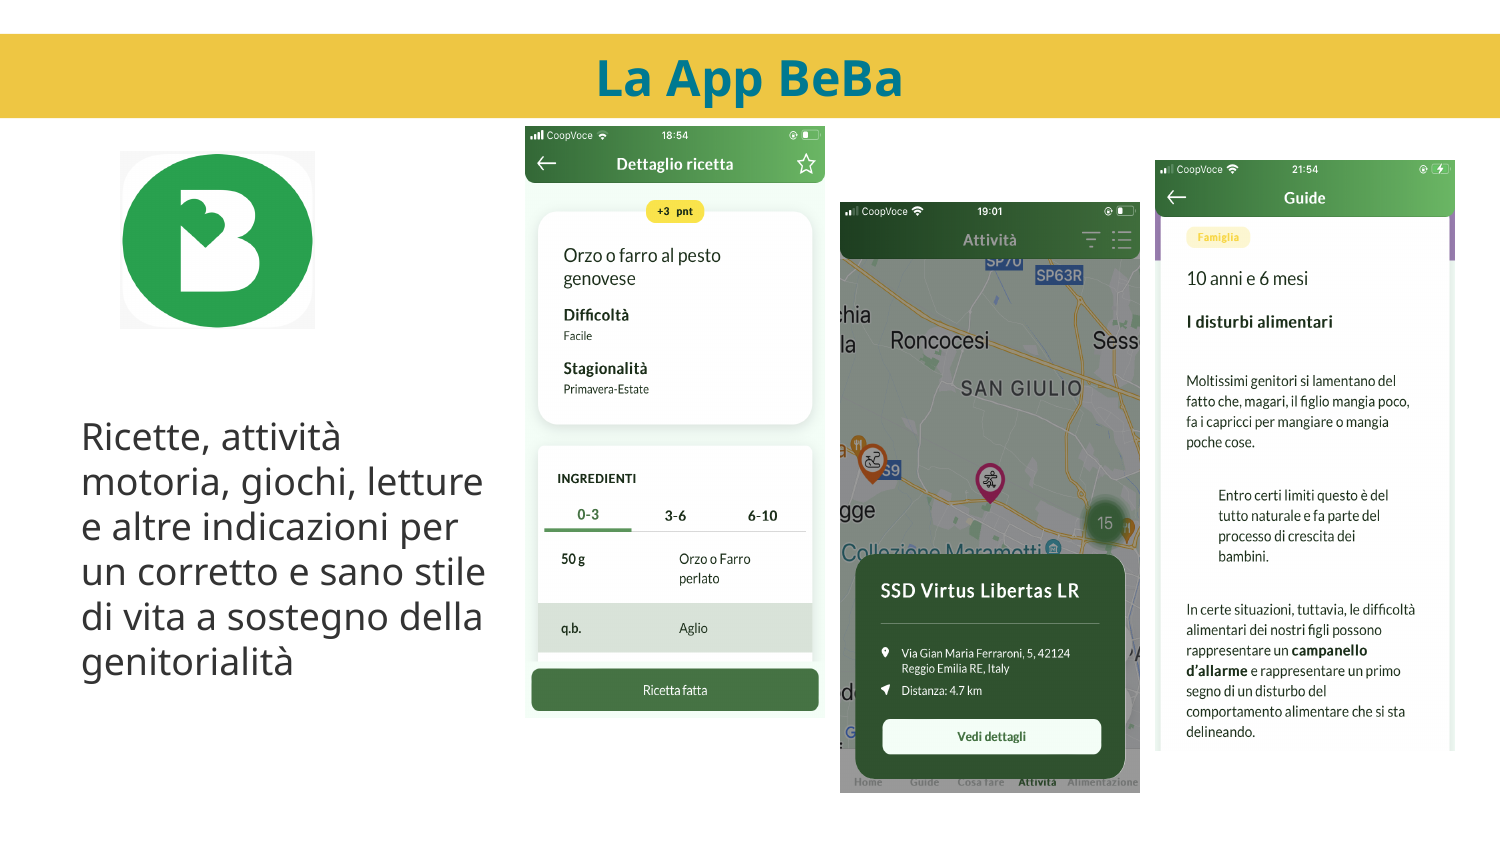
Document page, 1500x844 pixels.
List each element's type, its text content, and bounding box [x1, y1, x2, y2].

text_box La App BeBa [74, 42, 1425, 110]
picture [839, 202, 1140, 794]
text_box Ricette, attività motoria, giochi, letture e altre indicazioni per un corretto e sano stile di vita a sostegno della genitorialità [59, 337, 510, 760]
picture [1154, 160, 1455, 751]
picture [524, 126, 825, 718]
text_box [0, 33, 1500, 119]
picture [119, 151, 315, 329]
